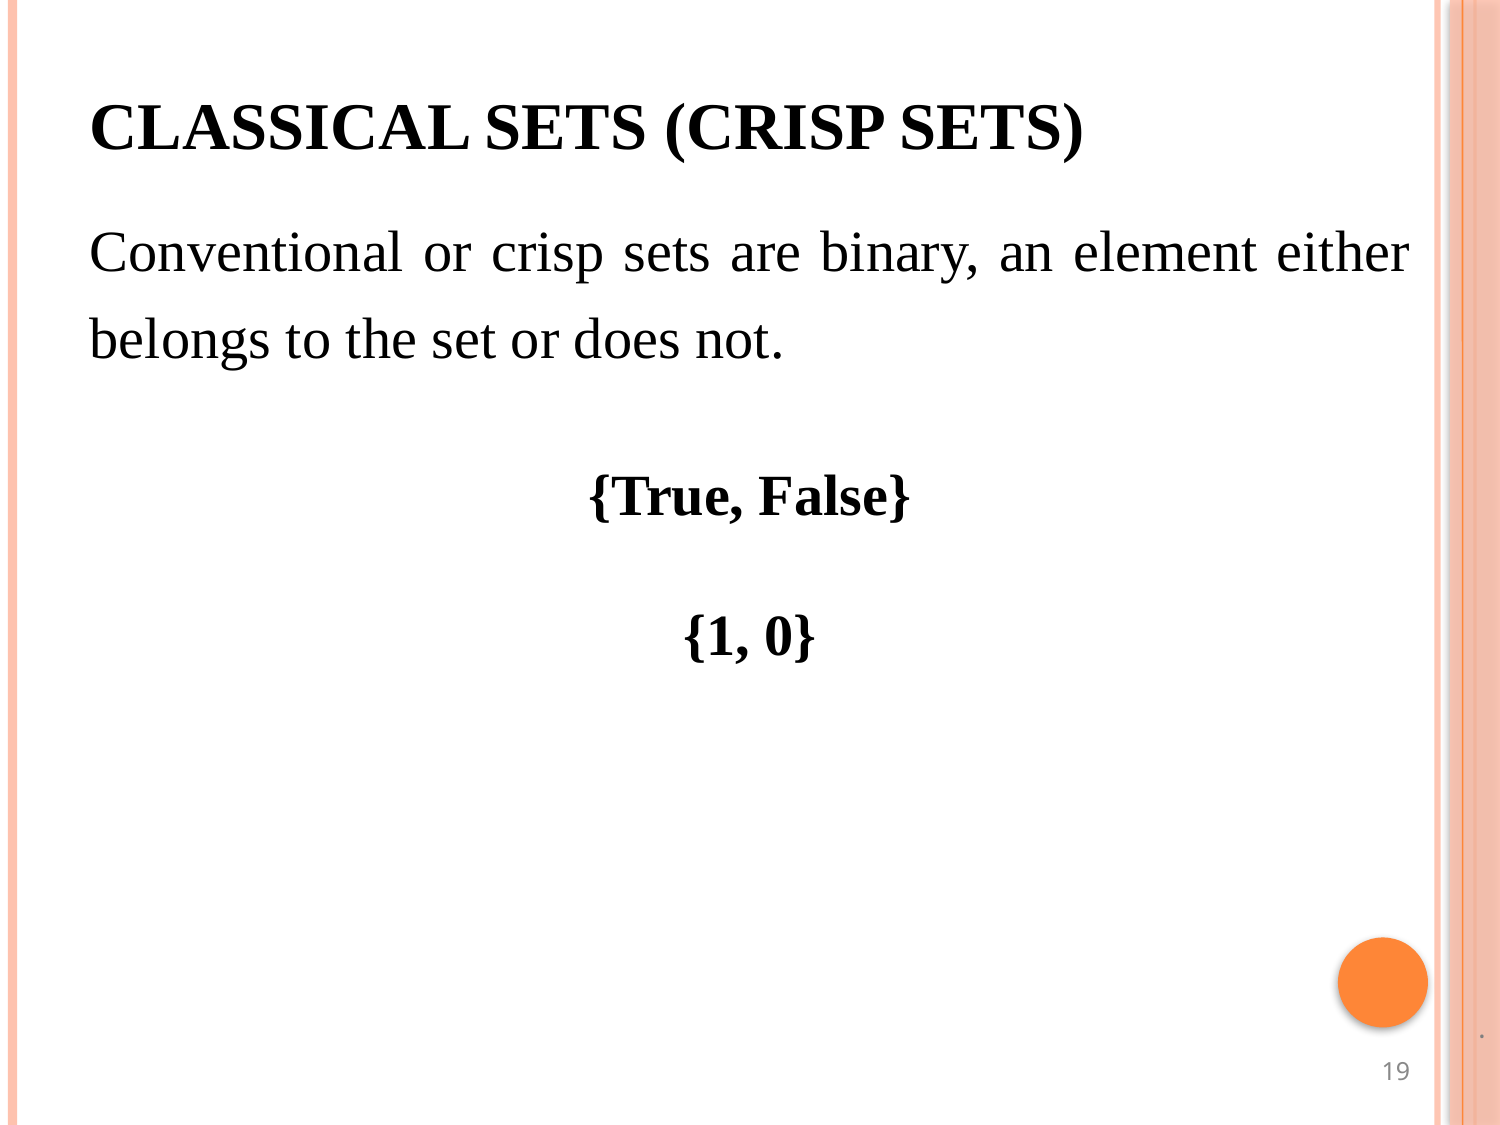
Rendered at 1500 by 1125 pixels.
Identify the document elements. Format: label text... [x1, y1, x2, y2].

text_box CLASSICAL SETS (CRISP SETS) [74, 74, 1350, 171]
text_box 19 [1074, 1042, 1425, 1103]
text_box Conventional or crisp sets are binary, an element either belongs to the set or does not. {True, False} {1, 0} [74, 187, 1425, 746]
text_box . [74, 1003, 1500, 1052]
